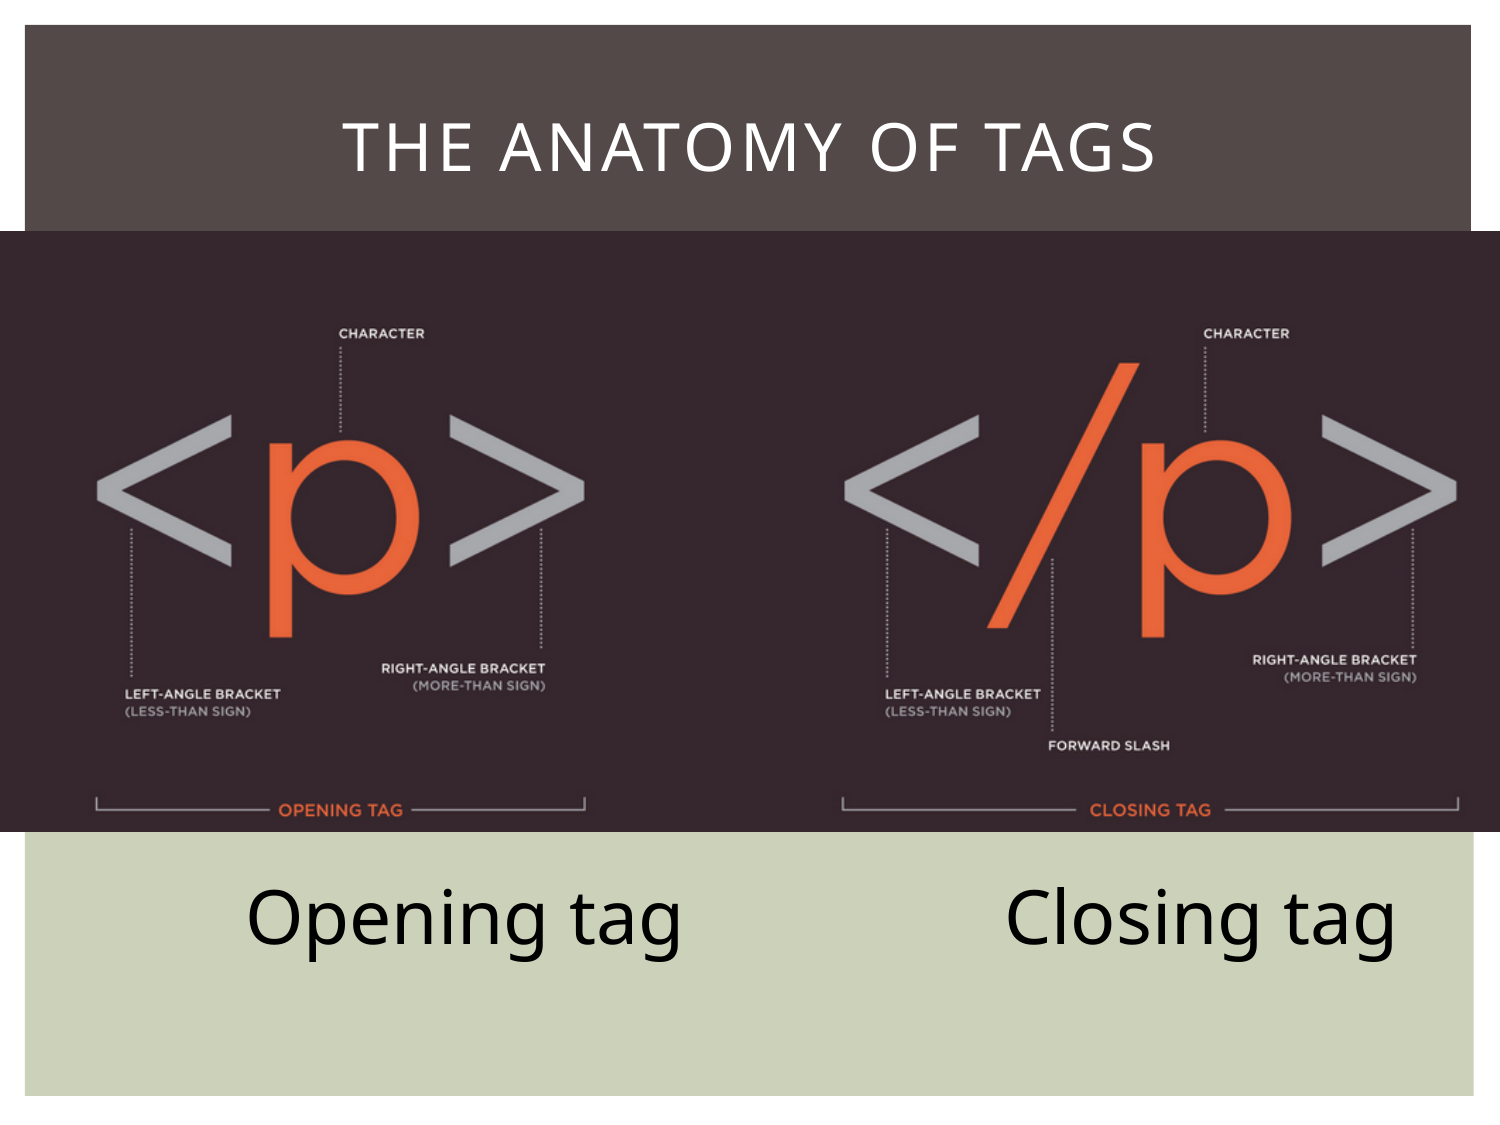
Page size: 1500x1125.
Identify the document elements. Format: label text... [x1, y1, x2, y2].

title the anatomy of tags [62, 58, 1438, 230]
picture [0, 230, 1500, 832]
text_box Opening tag [230, 861, 852, 967]
text_box Closing tag [989, 861, 1500, 967]
